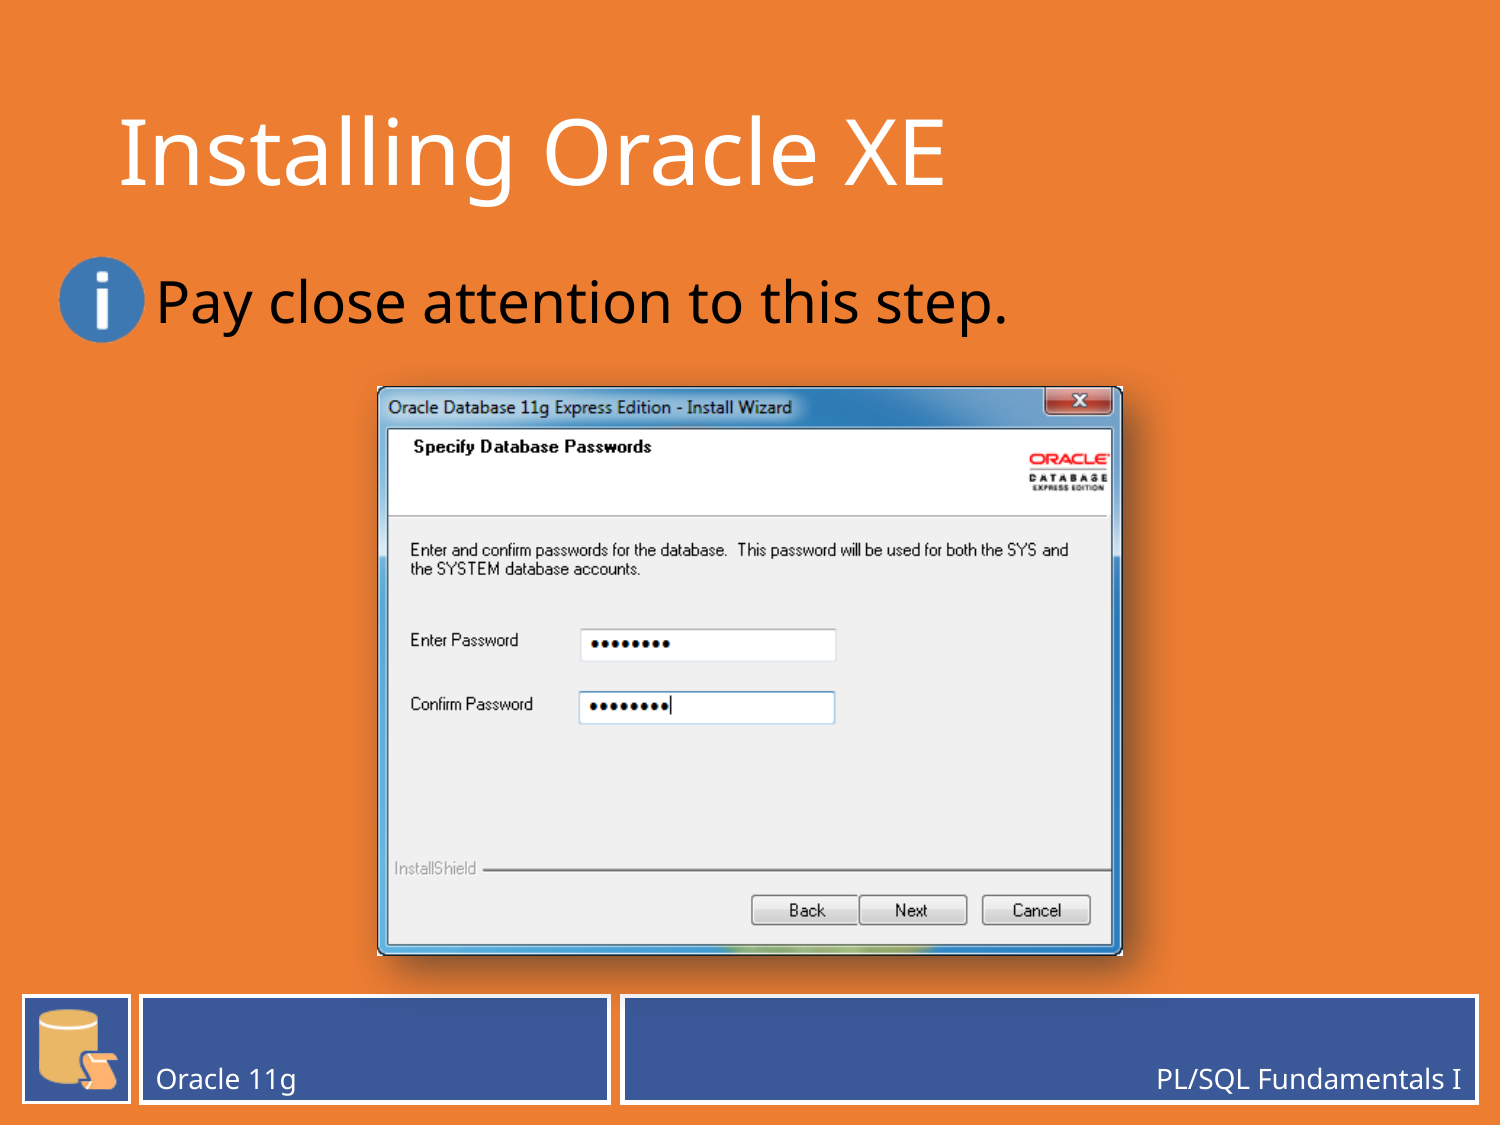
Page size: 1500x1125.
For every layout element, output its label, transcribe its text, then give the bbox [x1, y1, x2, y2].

picture [377, 386, 1123, 956]
picture [34, 1007, 119, 1092]
picture [53, 251, 154, 352]
list Pay close attention to this step. [103, 265, 1397, 990]
title Installing Oracle XE [103, 59, 1397, 252]
